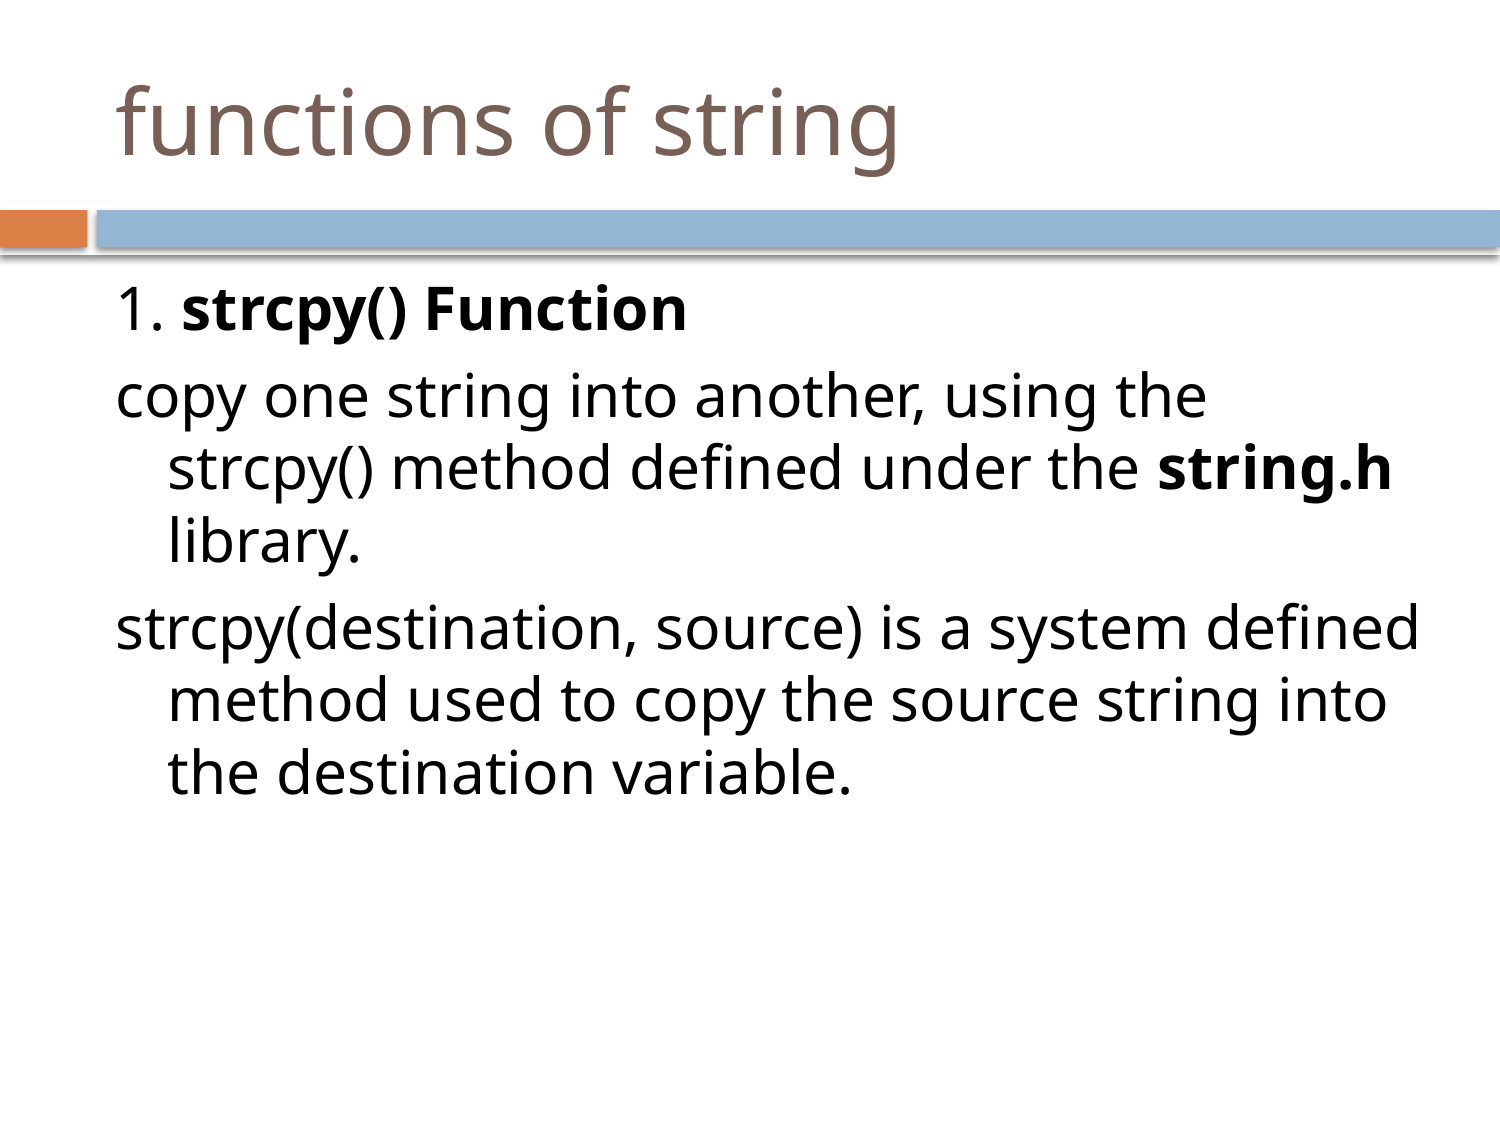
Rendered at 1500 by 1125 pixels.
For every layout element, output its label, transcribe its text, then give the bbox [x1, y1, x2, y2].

title functions of string [100, 37, 1438, 200]
list 1. strcpy() Function copy one string into another, using the strcpy() method defined under the string.h library. strcpy(destination, source) is a system defined method used to copy the source string into the destination variable. [100, 262, 1438, 1000]
